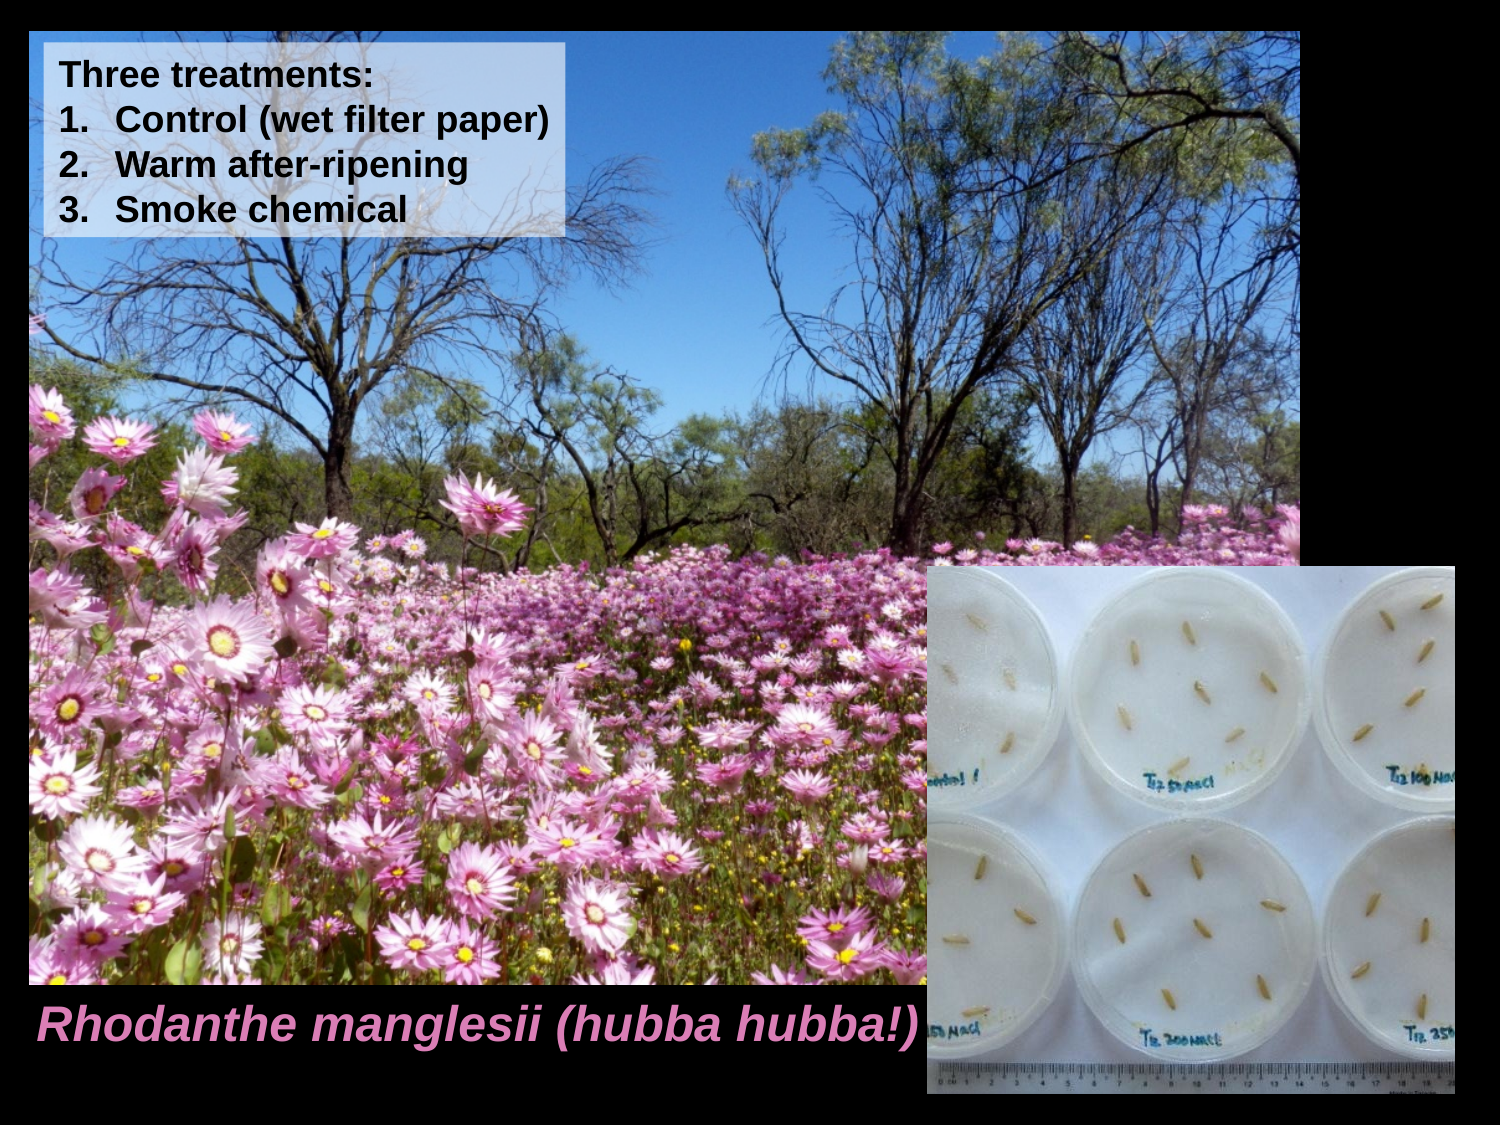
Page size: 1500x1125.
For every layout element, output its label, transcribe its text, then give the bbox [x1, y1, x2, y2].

text_box Rhodanthe manglesii (hubba hubba!) [21, 984, 921, 1059]
picture [29, 31, 1455, 1094]
